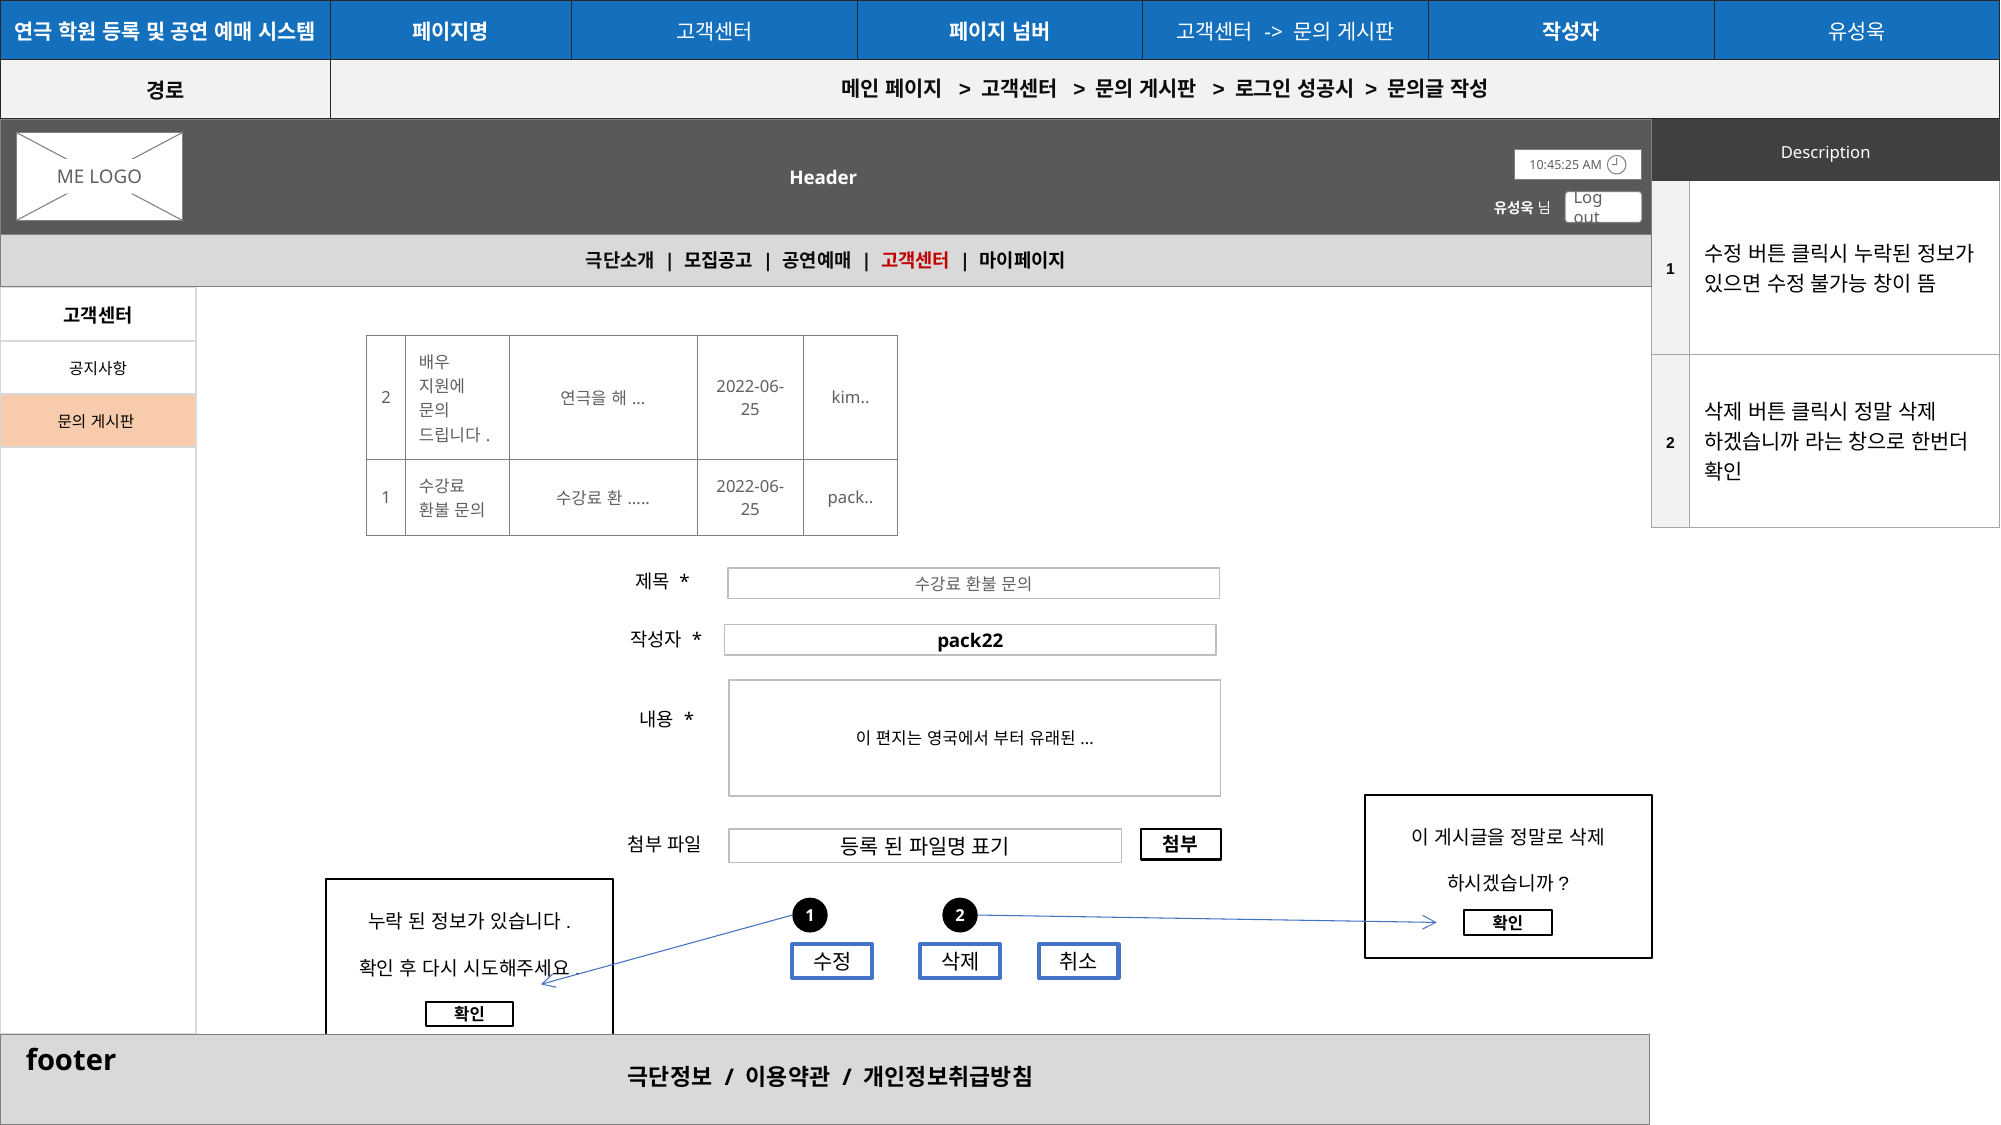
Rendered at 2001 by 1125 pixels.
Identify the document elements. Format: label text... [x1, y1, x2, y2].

table_header kim.. [804, 336, 897, 459]
table_header 연극 학원 등록 및 공연 예매 시스템 [1, 1, 330, 59]
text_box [977, 915, 1437, 923]
text_box Header [0, 118, 1653, 236]
table_header 유성욱 [1715, 1, 1999, 59]
table_cell 2022-06-25 [698, 460, 803, 535]
table_cell 경로 [1, 60, 330, 118]
table_header 고객센터 -> 문의 게시판 [1143, 1, 1428, 59]
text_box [612, 562, 1221, 863]
table_header 2022-06-25 [698, 336, 803, 459]
table_header 작성자 [1429, 1, 1714, 59]
table_header 배우 지원에 문의 드립니다. [406, 336, 509, 459]
table_cell [1, 448, 195, 1033]
text_box 극단정보 / 이용약관 / 개인정보취급방침 [612, 1055, 1049, 1098]
text_box Log out [1563, 190, 1643, 224]
table_cell 삭제 버튼 클릭시 정말 삭제 하겠습니까 라는 창으로 한번더 확인 [1690, 355, 1999, 527]
table_cell 수강료 환..... [510, 460, 697, 535]
text_box [0, 1033, 1651, 1125]
text_box 삭제 [920, 944, 1000, 978]
table_header 1 [1652, 181, 1689, 354]
table_header 연극을 해... [510, 336, 697, 459]
text_box 유성욱 님 [1478, 191, 1566, 224]
table_header 수정 버튼 클릭시 누락된 정보가 있으면 수정 불가능 창이 뜸 [1690, 181, 1999, 354]
table_header 고객센터 [1, 288, 195, 340]
table_header 페이지 넘버 [858, 1, 1142, 59]
table_header Description [1653, 119, 2000, 181]
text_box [1514, 148, 1642, 181]
table_header 고객센터 [572, 1, 857, 59]
table_cell 공지사항 [1, 342, 195, 393]
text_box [16, 132, 183, 221]
table_cell 수강료 환불 문의 [406, 460, 509, 535]
text_box 극단소개 | 모집공고 | 공연예매 | 고객센터 | 마이페이지 [0, 236, 1653, 287]
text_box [540, 915, 793, 985]
text_box footer [11, 1033, 132, 1084]
text_box 수정 [793, 944, 873, 978]
text_box 취소 [1038, 944, 1119, 978]
table_header 2 [367, 336, 405, 459]
text_box 확인 [1464, 910, 1552, 935]
text_box 1 [792, 897, 828, 933]
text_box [326, 879, 614, 1043]
text_box 2 [942, 897, 978, 933]
table_cell 2 [1652, 355, 1689, 527]
table_cell pack.. [804, 460, 897, 535]
text_box 이 게시글을 정말로 삭제 하시겠습니까? [1364, 794, 1652, 959]
table_cell 1 [367, 460, 405, 535]
table_header 페이지명 [331, 1, 571, 59]
table_cell 문의 게시판 [1, 395, 195, 446]
table_cell 메인 페이지 > 고객센터 > 문의 게시판 > 로그인 성공시 > 문의글 작성 [331, 60, 1999, 118]
